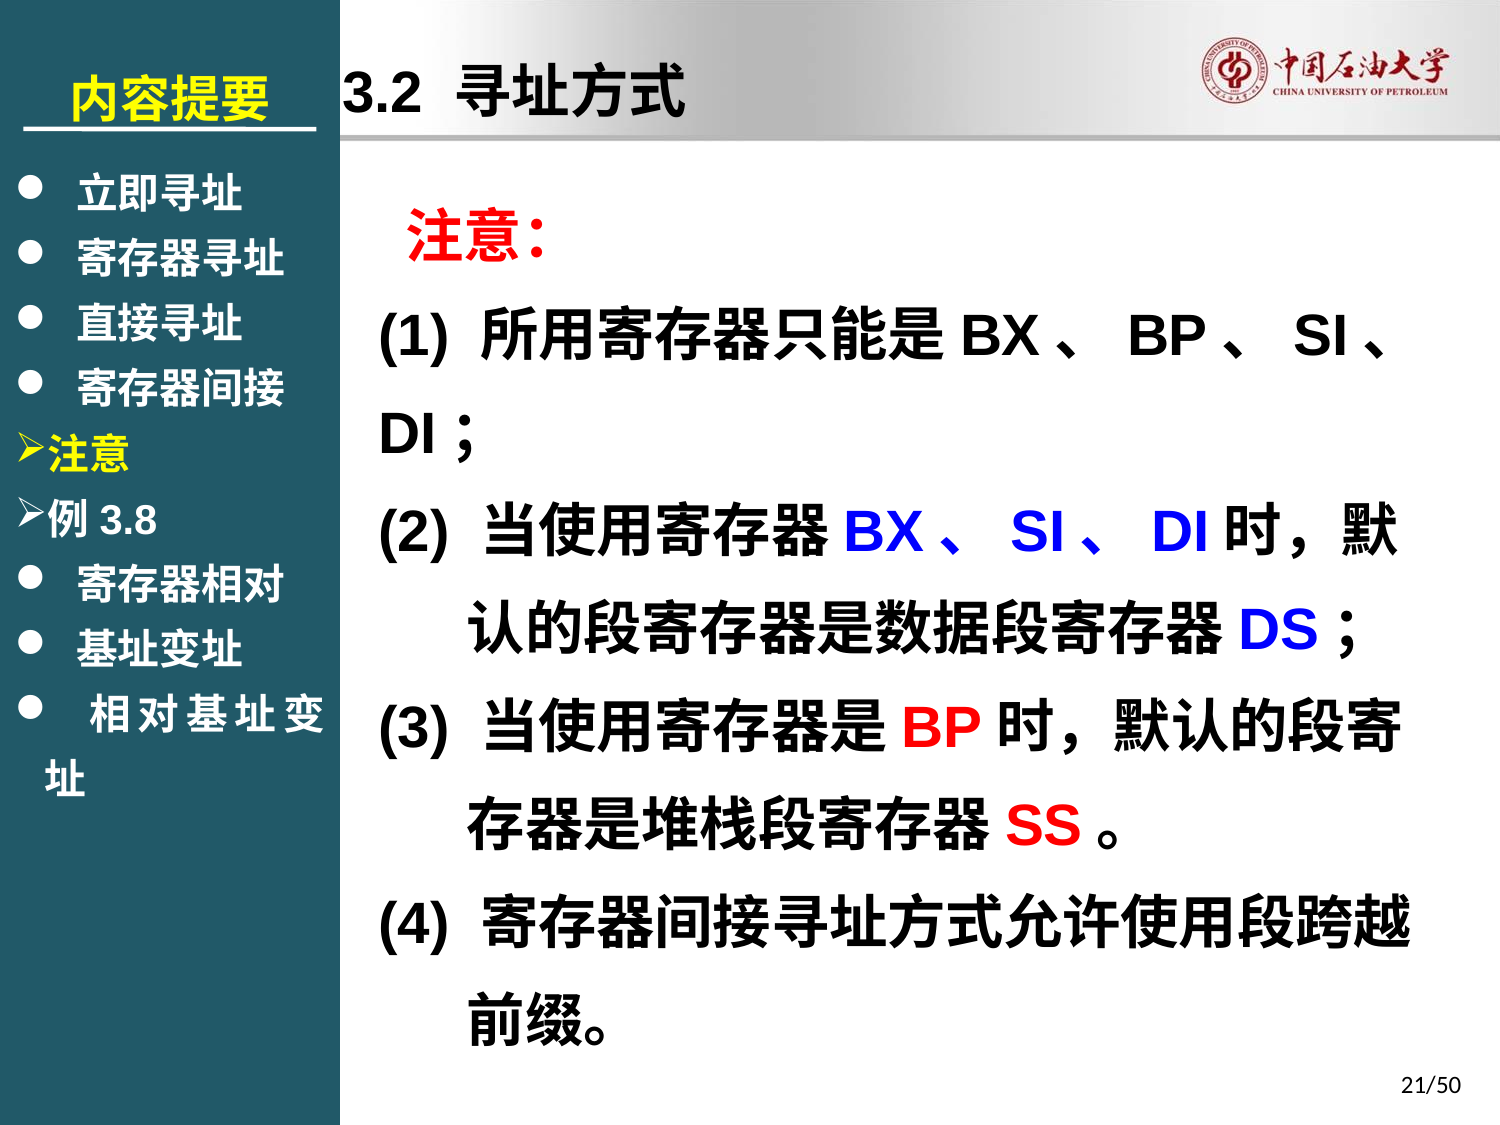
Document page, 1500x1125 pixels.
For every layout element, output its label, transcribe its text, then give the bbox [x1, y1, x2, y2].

list 注意： (1) 所用寄存器只能是BX、BP、SI、DI； (2) 当使用寄存器BX、SI、DI时，默认的段寄存器是数据段寄存器DS； (3) 当使用寄存器是BP时，默认的段寄存器是堆栈段寄存器SS。 (4) 寄存器间接寻址方式允许使用段跨越前缀。 [363, 163, 1466, 1055]
picture [342, 0, 1500, 1125]
text_box 内容提要 立即寻址 寄存器寻址 直接寻址 寄存器间接 注意 例3.8 寄存器相对 基址变址 相对基址变址 [0, 0, 342, 1125]
text_box 3.2 寻址方式 [327, 46, 789, 132]
slide_number 21/50 [1349, 1053, 1477, 1114]
